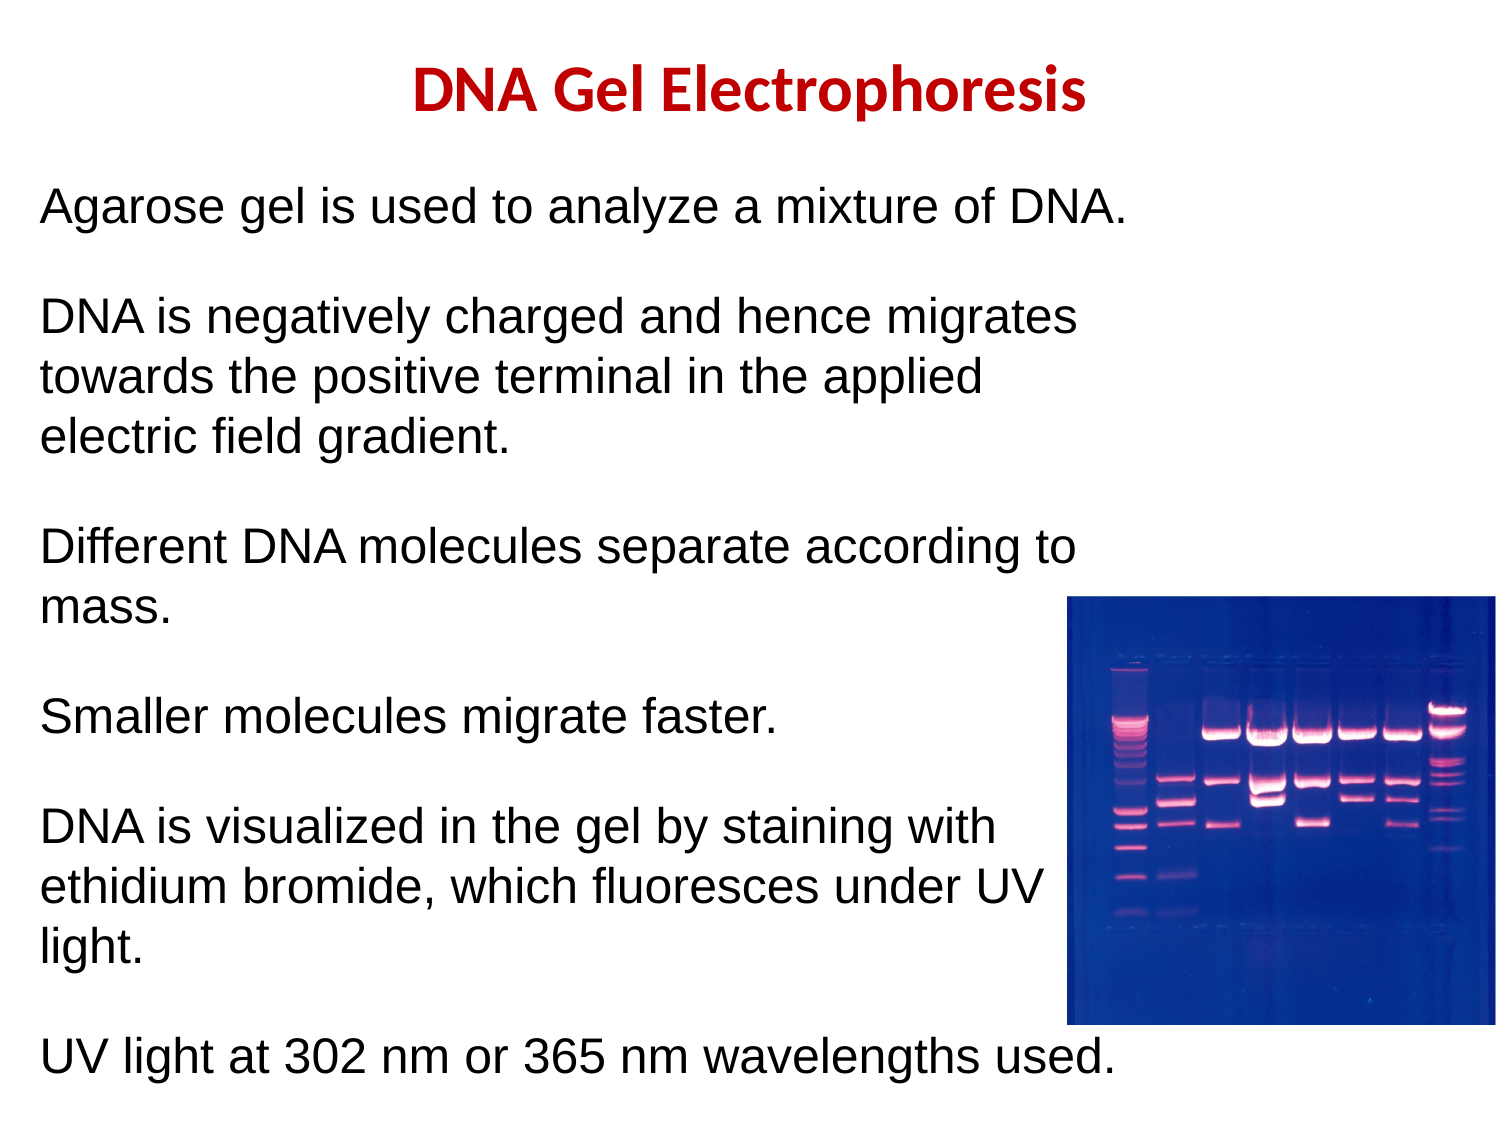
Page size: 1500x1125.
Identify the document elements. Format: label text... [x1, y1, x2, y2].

text_box DNA Gel Electrophoresis [112, 37, 1388, 163]
text_box Agarose gel is used to analyze a mixture of DNA. DNA is negatively charged and hence migrates towards the positive terminal in the applied electric field gradient. Different DNA molecules separate according to mass. Smaller molecules migrate faster. DNA is visualized in the gel by staining with ethidium bromide, which fluoresces under UV light. UV light at 302 nm or 365 nm wavelengths used. [24, 165, 1163, 1091]
picture [1062, 590, 1500, 1026]
